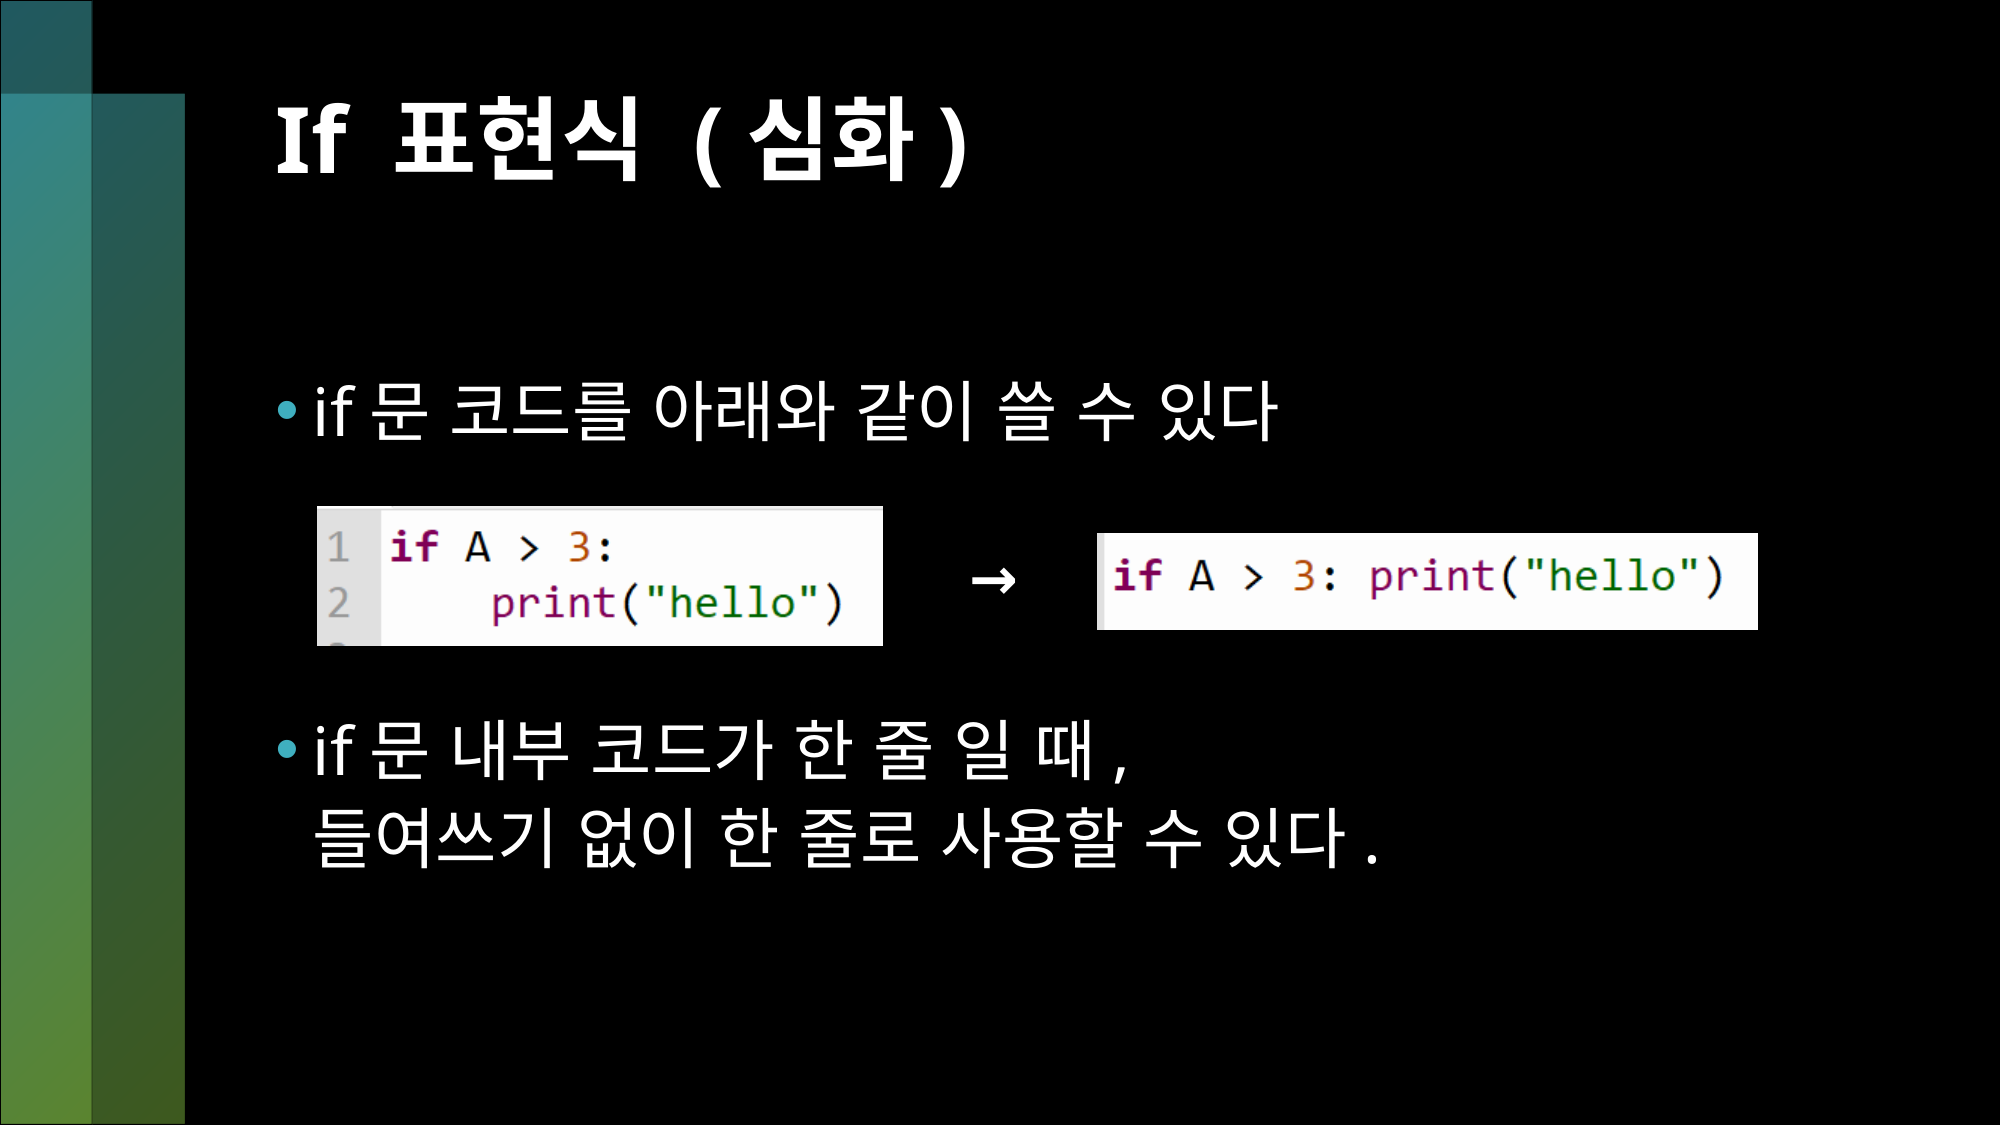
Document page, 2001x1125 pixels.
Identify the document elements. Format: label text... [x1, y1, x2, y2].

text_box → [954, 533, 1034, 619]
picture [317, 506, 883, 646]
list if문 코드를 아래와 같이 쓸 수 있다 if문 내부 코드가 한 줄 일 때, 들여쓰기 없이 한 줄로 사용할 수 있다. [260, 354, 1817, 999]
title If 표현식 (심화) [260, 74, 1817, 329]
picture [1097, 533, 1758, 630]
